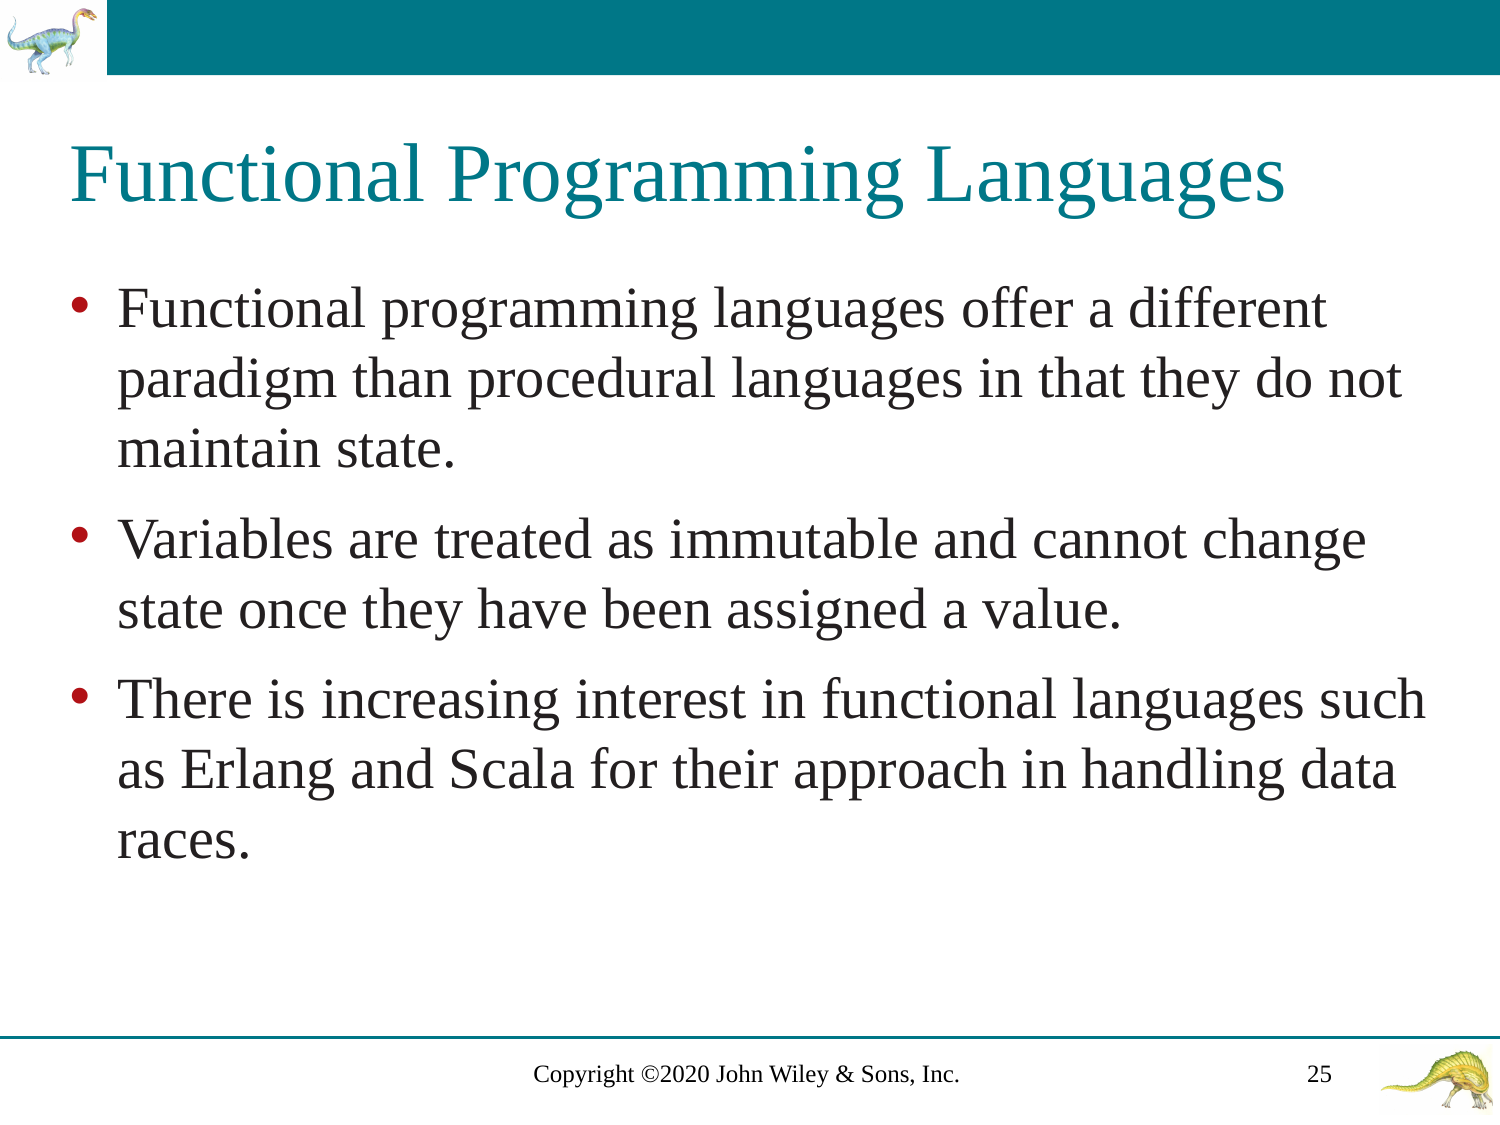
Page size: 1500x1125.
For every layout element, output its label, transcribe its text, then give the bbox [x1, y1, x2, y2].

slide_number 25 [1083, 1042, 1348, 1103]
title Functional Programming Languages [54, 122, 1445, 227]
picture [1379, 1044, 1493, 1115]
footer Copyright ©2020 John Wiley & Sons, Inc. [496, 1042, 1004, 1103]
picture [0, 0, 107, 82]
list Functional programming languages offer a different paradigm than procedural languages in that they do not maintain state. Variables are treated as immutable and cannot change state once they have been assigned a value. There is increasing interest in functional languages such as Erlang and Scala for their approach in handling data races. [54, 261, 1444, 1018]
